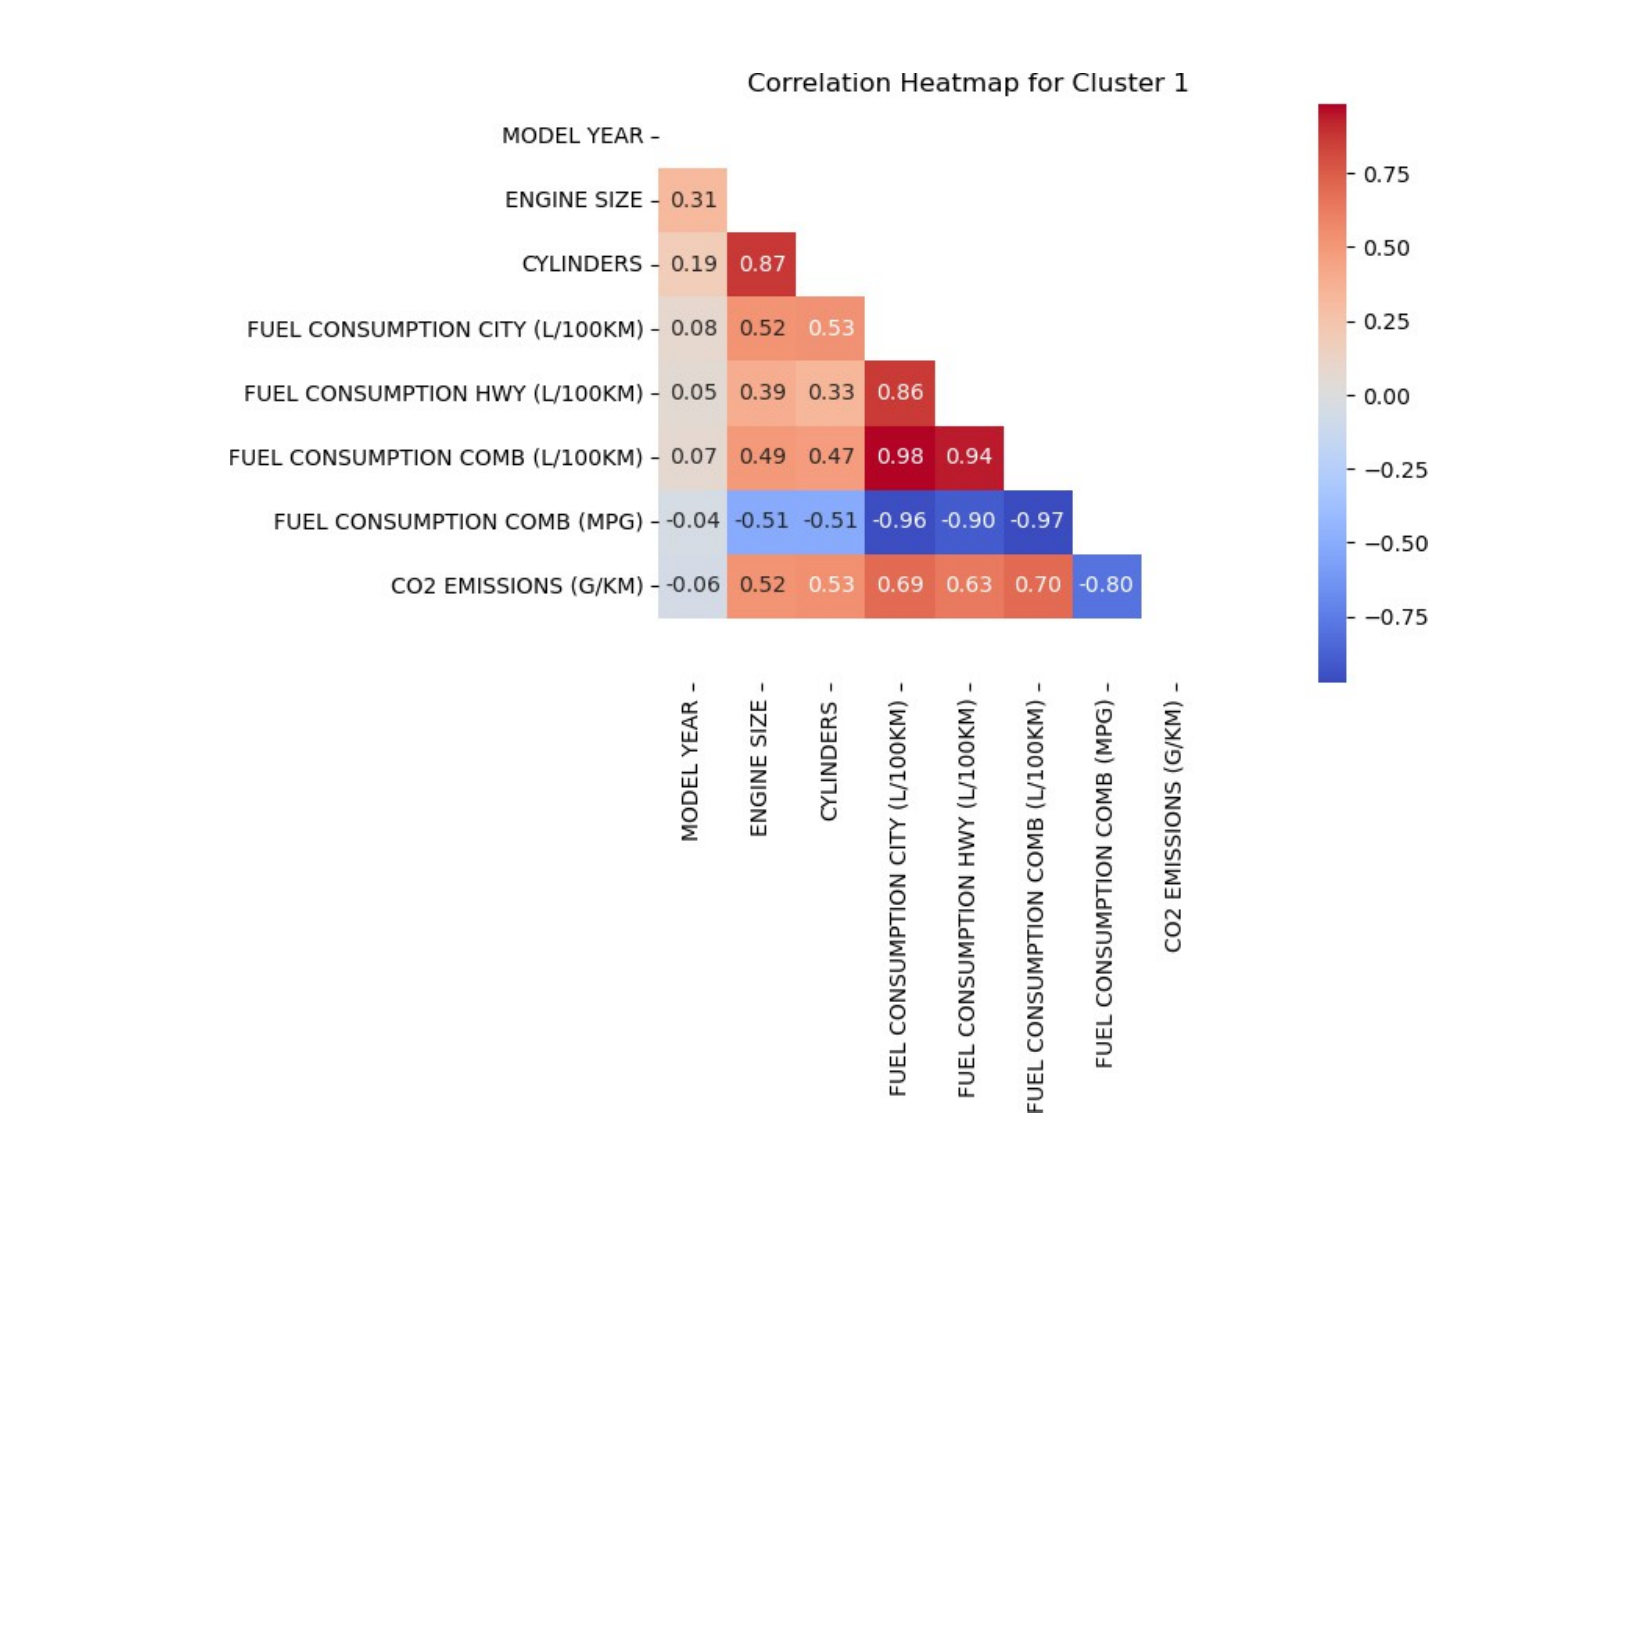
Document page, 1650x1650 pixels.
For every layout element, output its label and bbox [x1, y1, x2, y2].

picture [229, 73, 1428, 1114]
